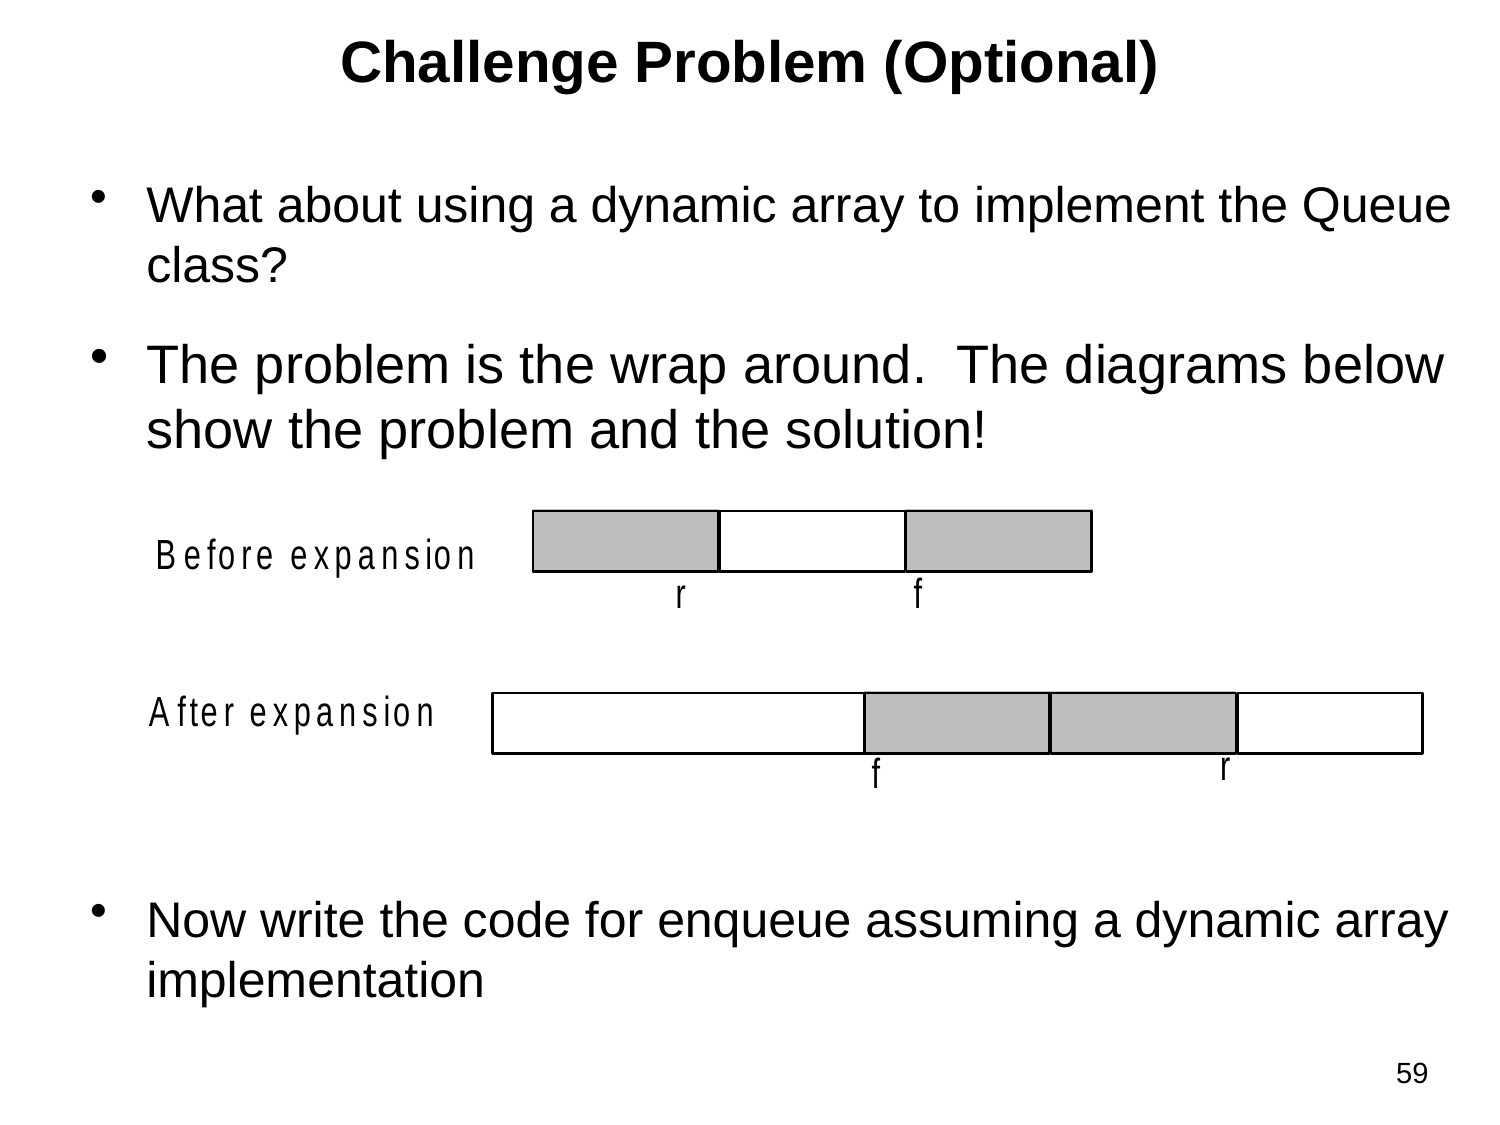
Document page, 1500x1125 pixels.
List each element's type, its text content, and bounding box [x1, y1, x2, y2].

title Challenge Problem (Optional) [75, 3, 1425, 116]
slide_number 59 [1093, 1046, 1444, 1125]
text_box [146, 687, 1426, 803]
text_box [152, 508, 1094, 622]
list What about using a dynamic array to implement the Queue class? The problem is the wrap around. The diagrams below show the problem and the solution! Now write the code for enqueue assuming a dynamic array implementation [75, 164, 1500, 475]
